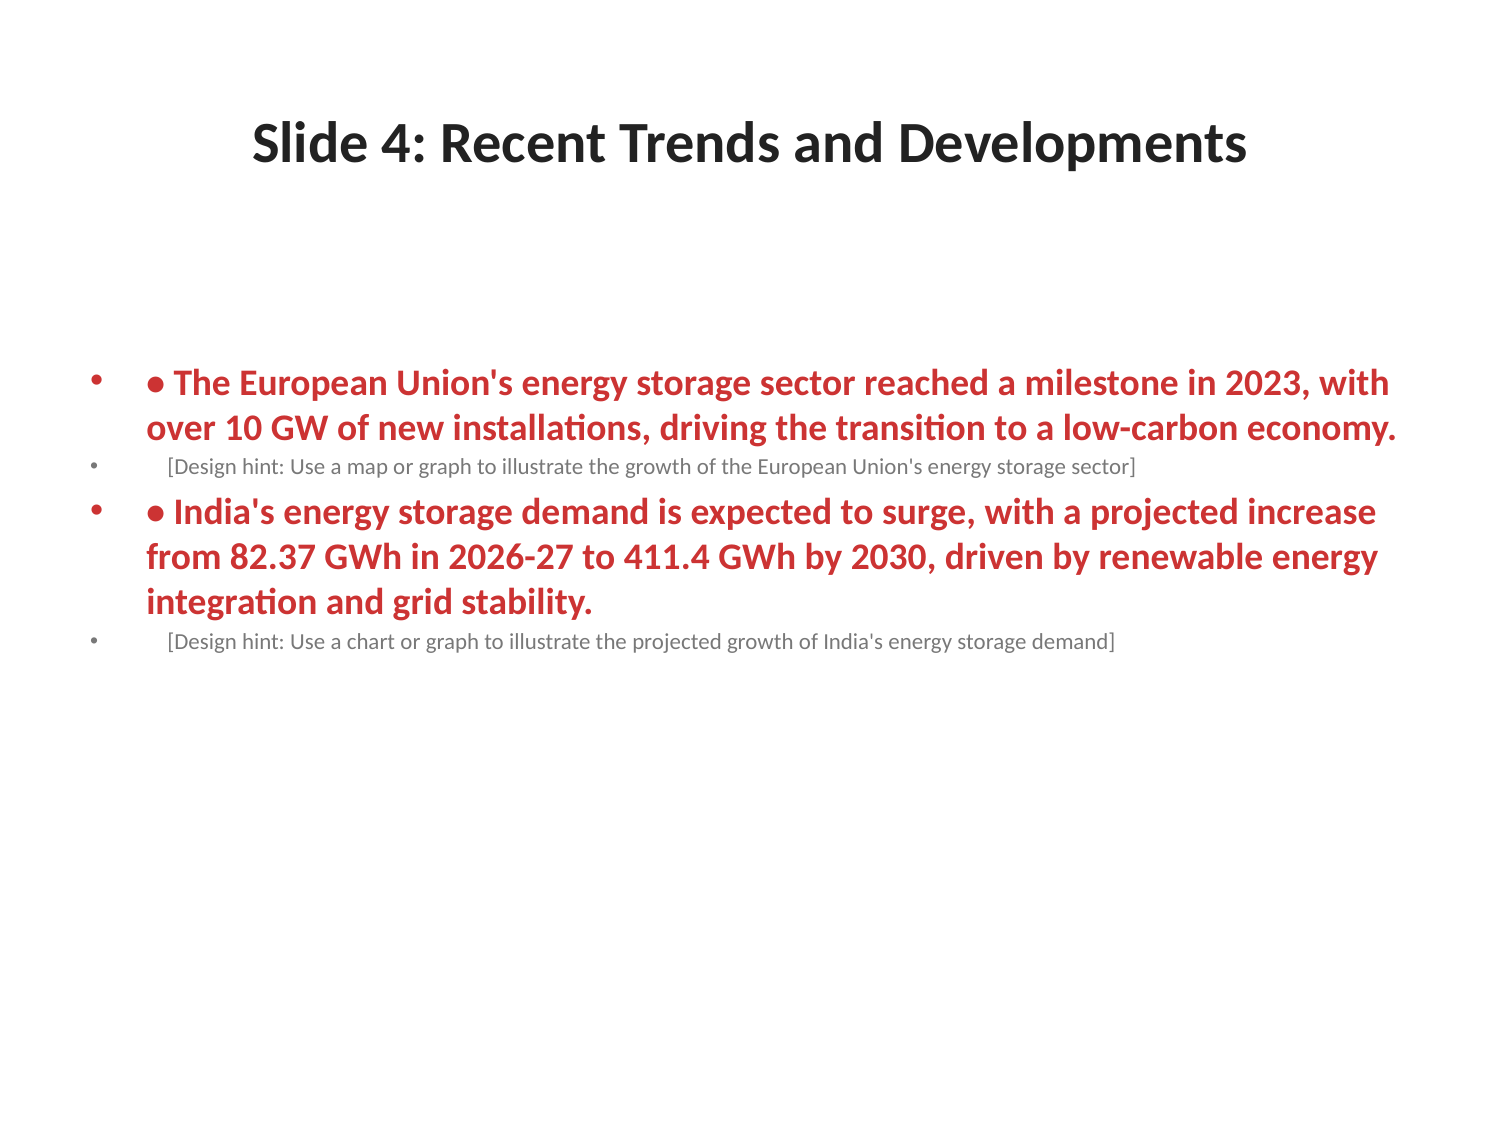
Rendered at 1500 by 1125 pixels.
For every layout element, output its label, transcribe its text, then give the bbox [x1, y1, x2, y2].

list • The European Union's energy storage sector reached a milestone in 2023, with over 10 GW of new installations, driving the transition to a low-carbon economy. [Design hint: Use a map or graph to illustrate the growth of the European Union's energy storage sector] • India's energy storage demand is expected to surge, with a projected increase from 82.37 GWh in 2026-27 to 411.4 GWh by 2030, driven by renewable energy integration and grid stability. [Design hint: Use a chart or graph to illustrate the projected growth of India's energy storage demand] [75, 262, 1425, 1005]
title Slide 4: Recent Trends and Developments [75, 45, 1425, 233]
